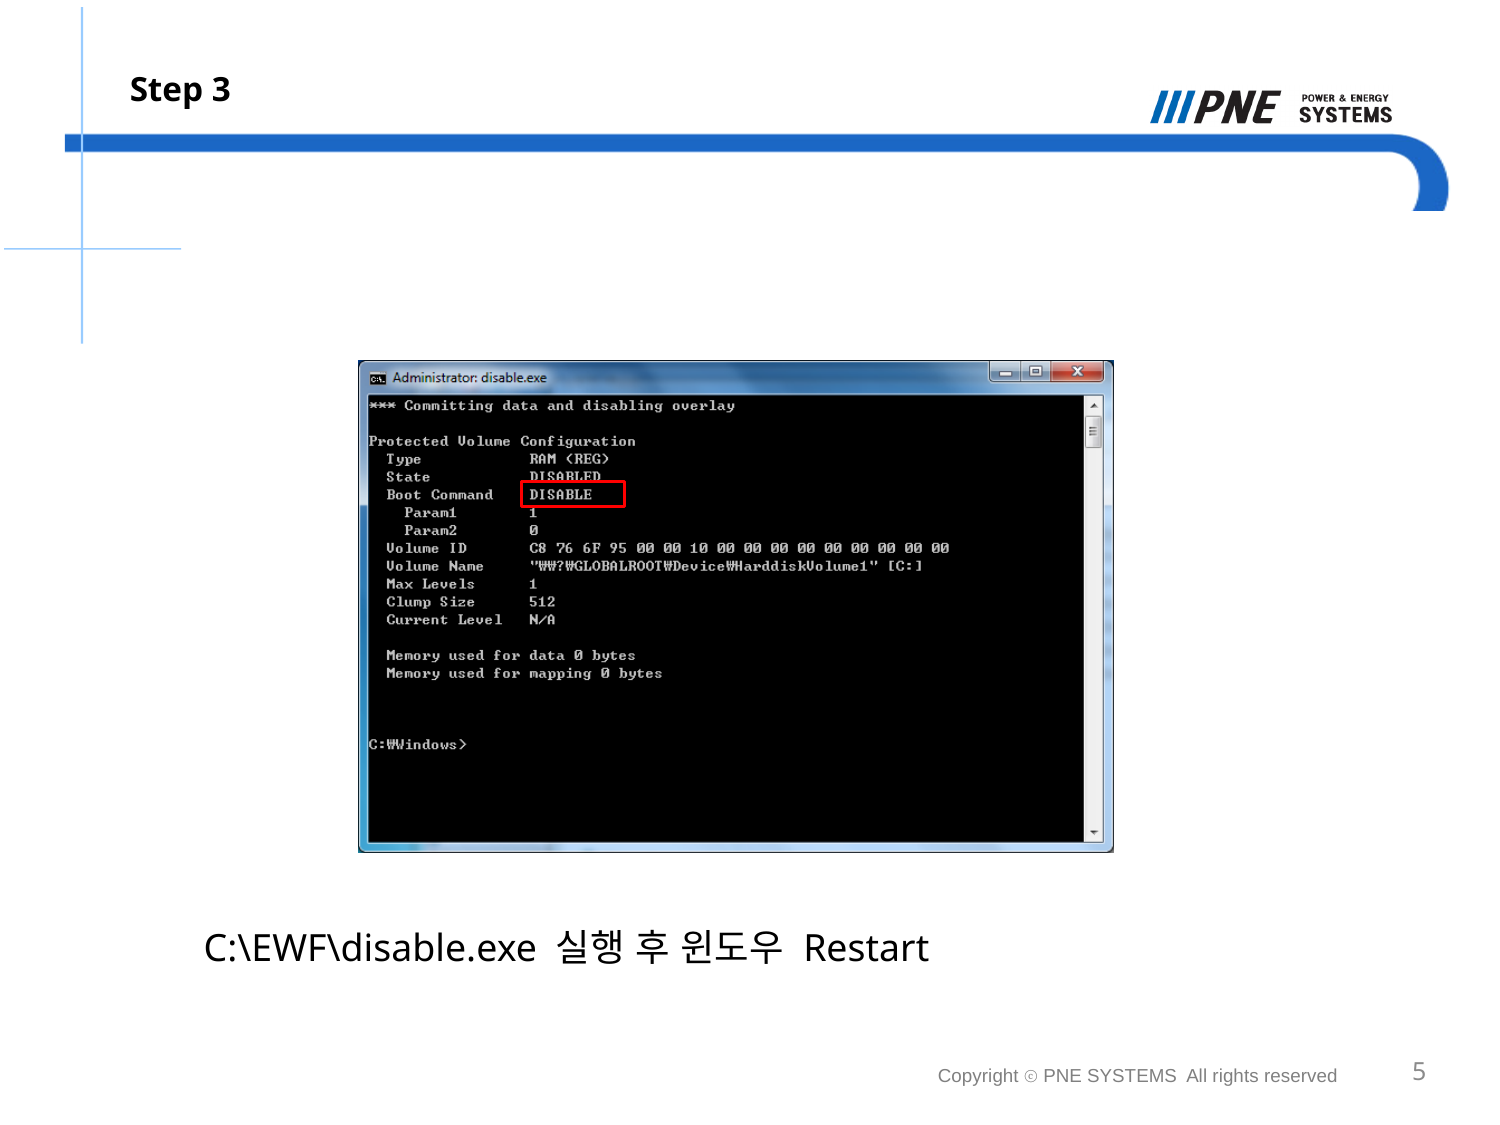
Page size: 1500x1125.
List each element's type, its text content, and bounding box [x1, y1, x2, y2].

picture [1149, 85, 1393, 127]
text_box C:\EWF\disable.exe 실행 후 윈도우 Restart [188, 916, 1354, 977]
slide_number 5 [1353, 1031, 1442, 1114]
text_box Step 3 [115, 60, 514, 116]
picture [358, 359, 1114, 854]
